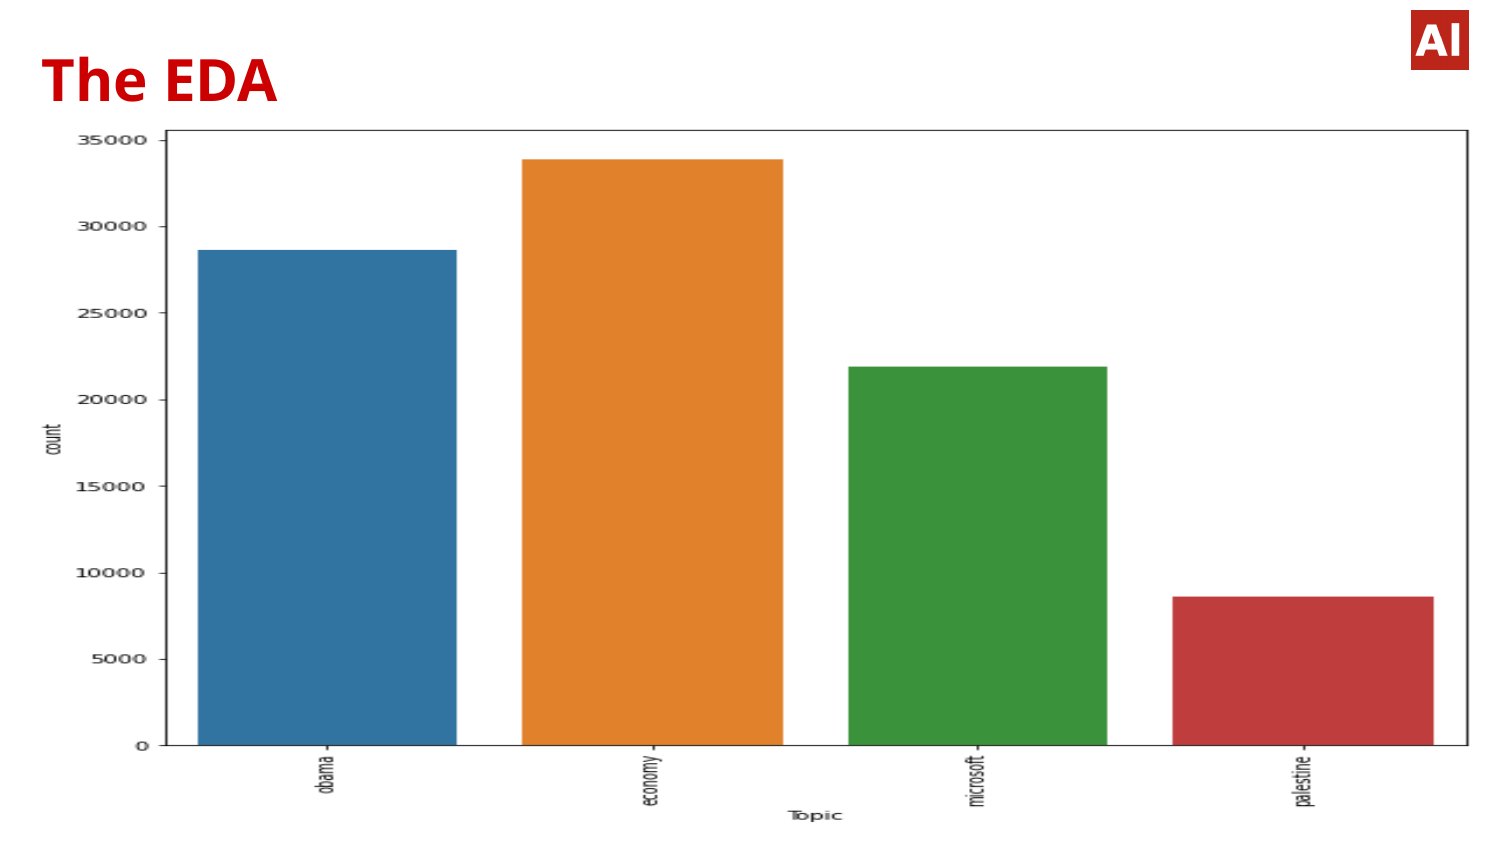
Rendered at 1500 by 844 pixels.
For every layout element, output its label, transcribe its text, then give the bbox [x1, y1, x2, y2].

picture [1411, 10, 1469, 70]
picture [26, 121, 1481, 830]
title The EDA [26, 28, 1425, 121]
